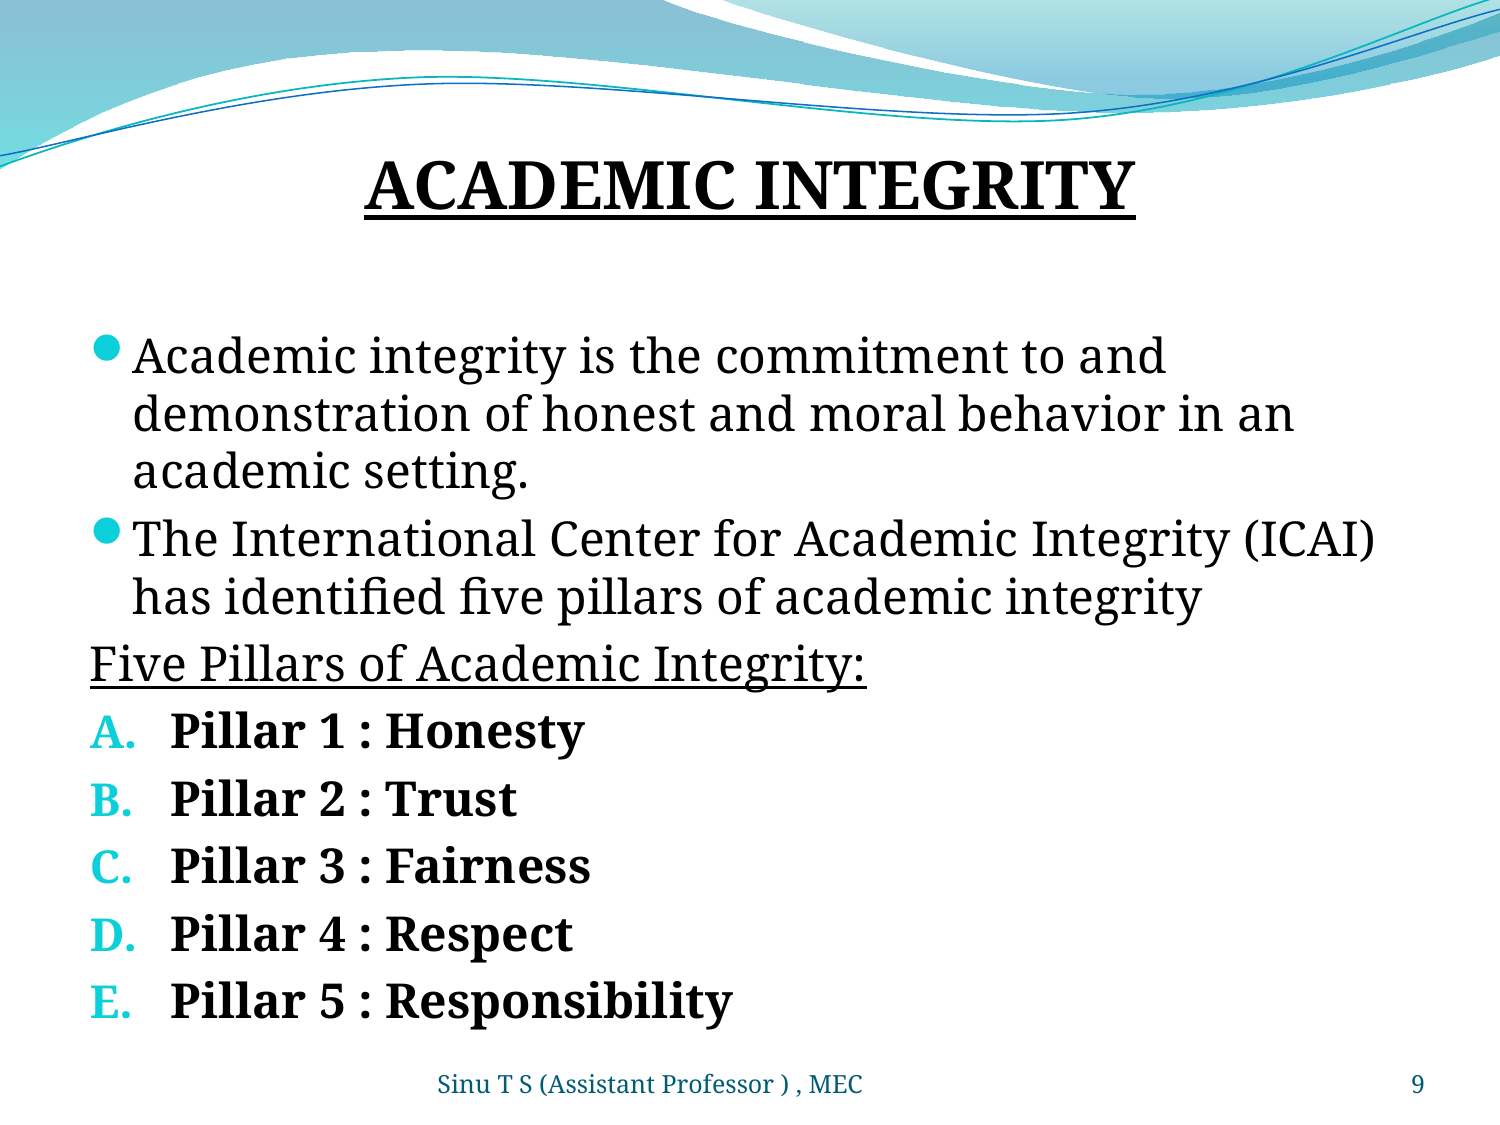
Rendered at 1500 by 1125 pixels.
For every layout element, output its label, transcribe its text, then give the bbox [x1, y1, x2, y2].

title ACADEMIC INTEGRITY [75, 115, 1425, 303]
footer Sinu T S (Assistant Professor ) , MEC [437, 1042, 988, 1103]
slide_number 9 [1299, 1042, 1425, 1103]
list Academic integrity is the commitment to and demonstration of honest and moral behavior in an academic setting. The International Center for Academic Integrity (ICAI) has identified five pillars of academic integrity Five Pillars of Academic Integrity: Pillar 1 : Honesty Pillar 2 : Trust Pillar 3 : Fairness Pillar 4 : Respect Pillar 5 : Responsibility [75, 317, 1425, 1038]
